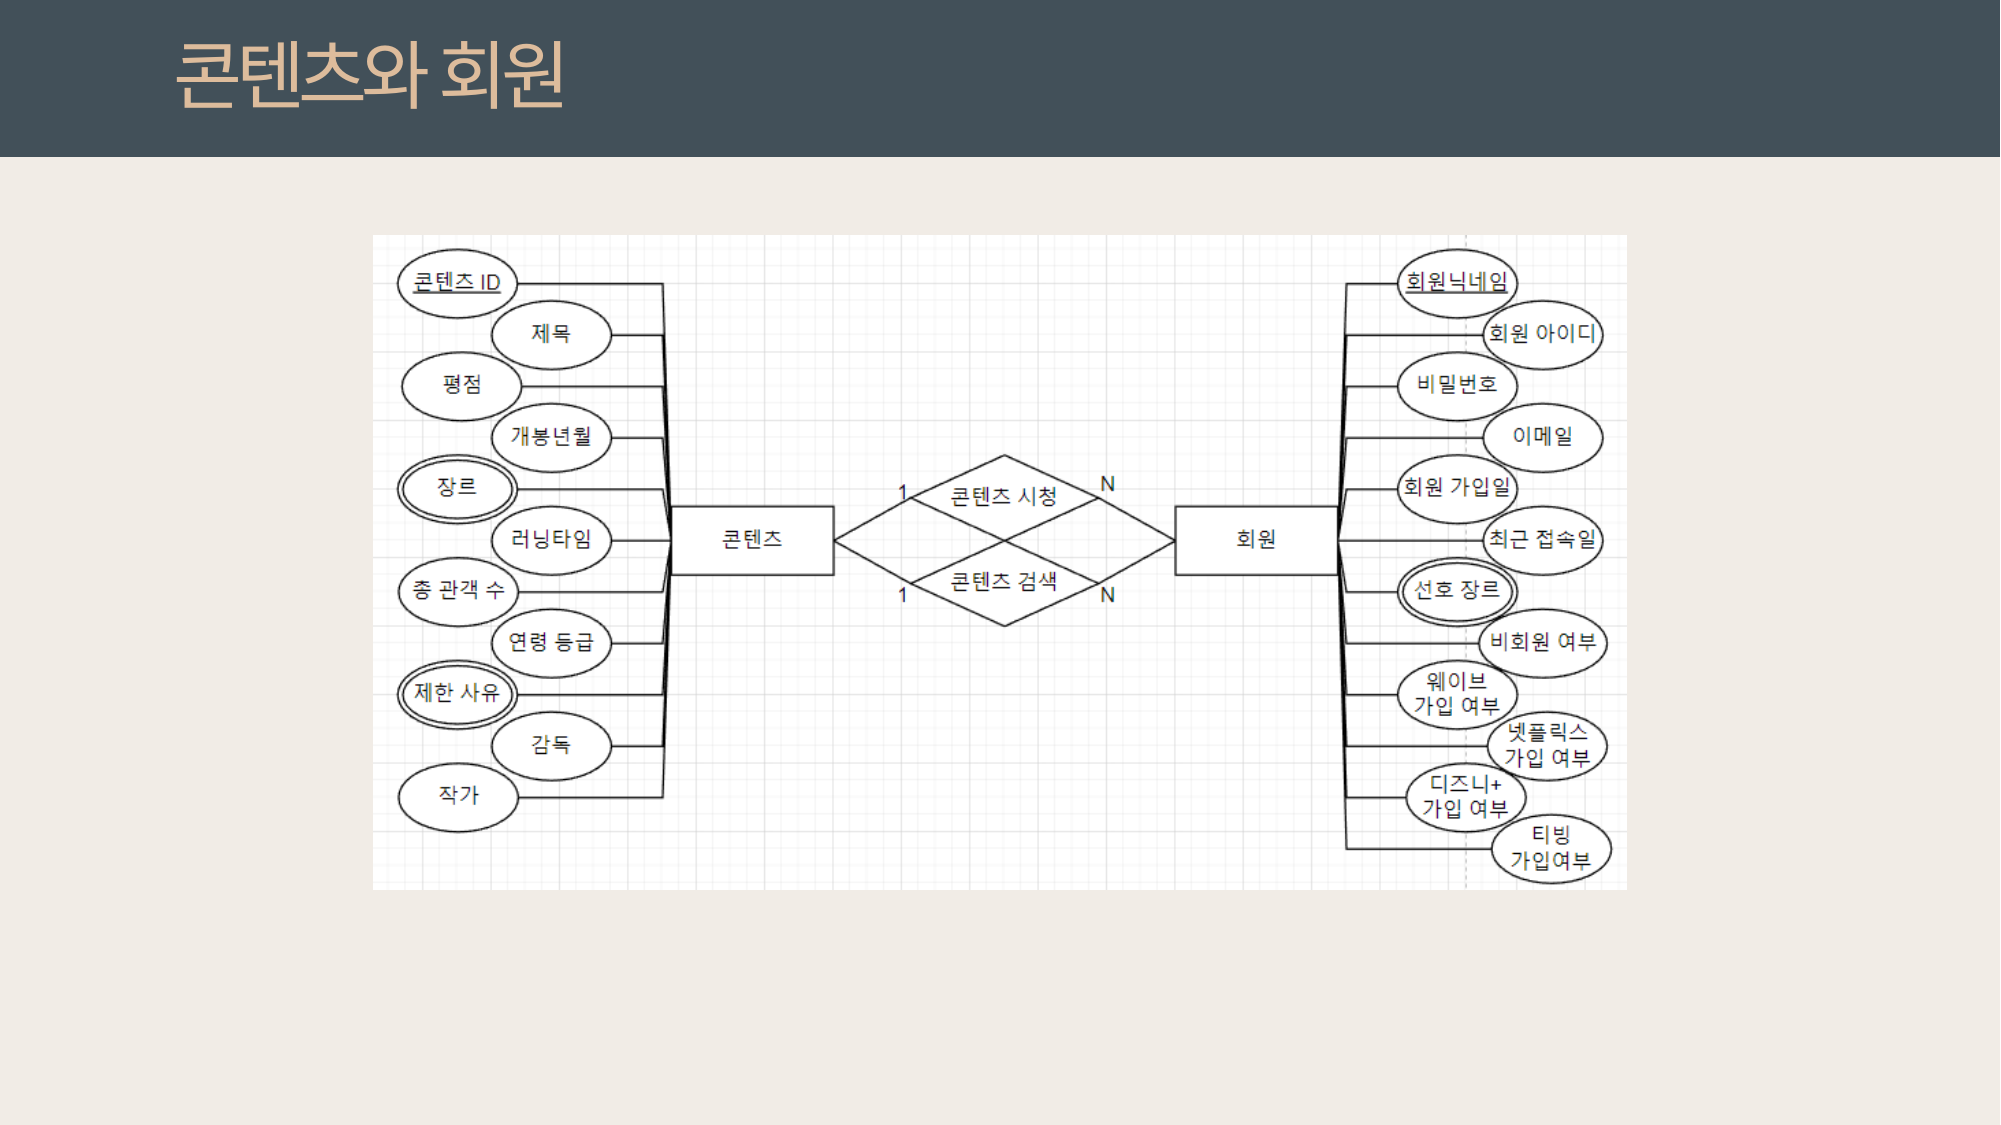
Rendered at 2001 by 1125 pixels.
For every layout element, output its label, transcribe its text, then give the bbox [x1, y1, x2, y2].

picture [373, 235, 1627, 890]
text_box [0, 0, 2000, 158]
text_box 콘텐츠와 회원 [158, 20, 834, 126]
